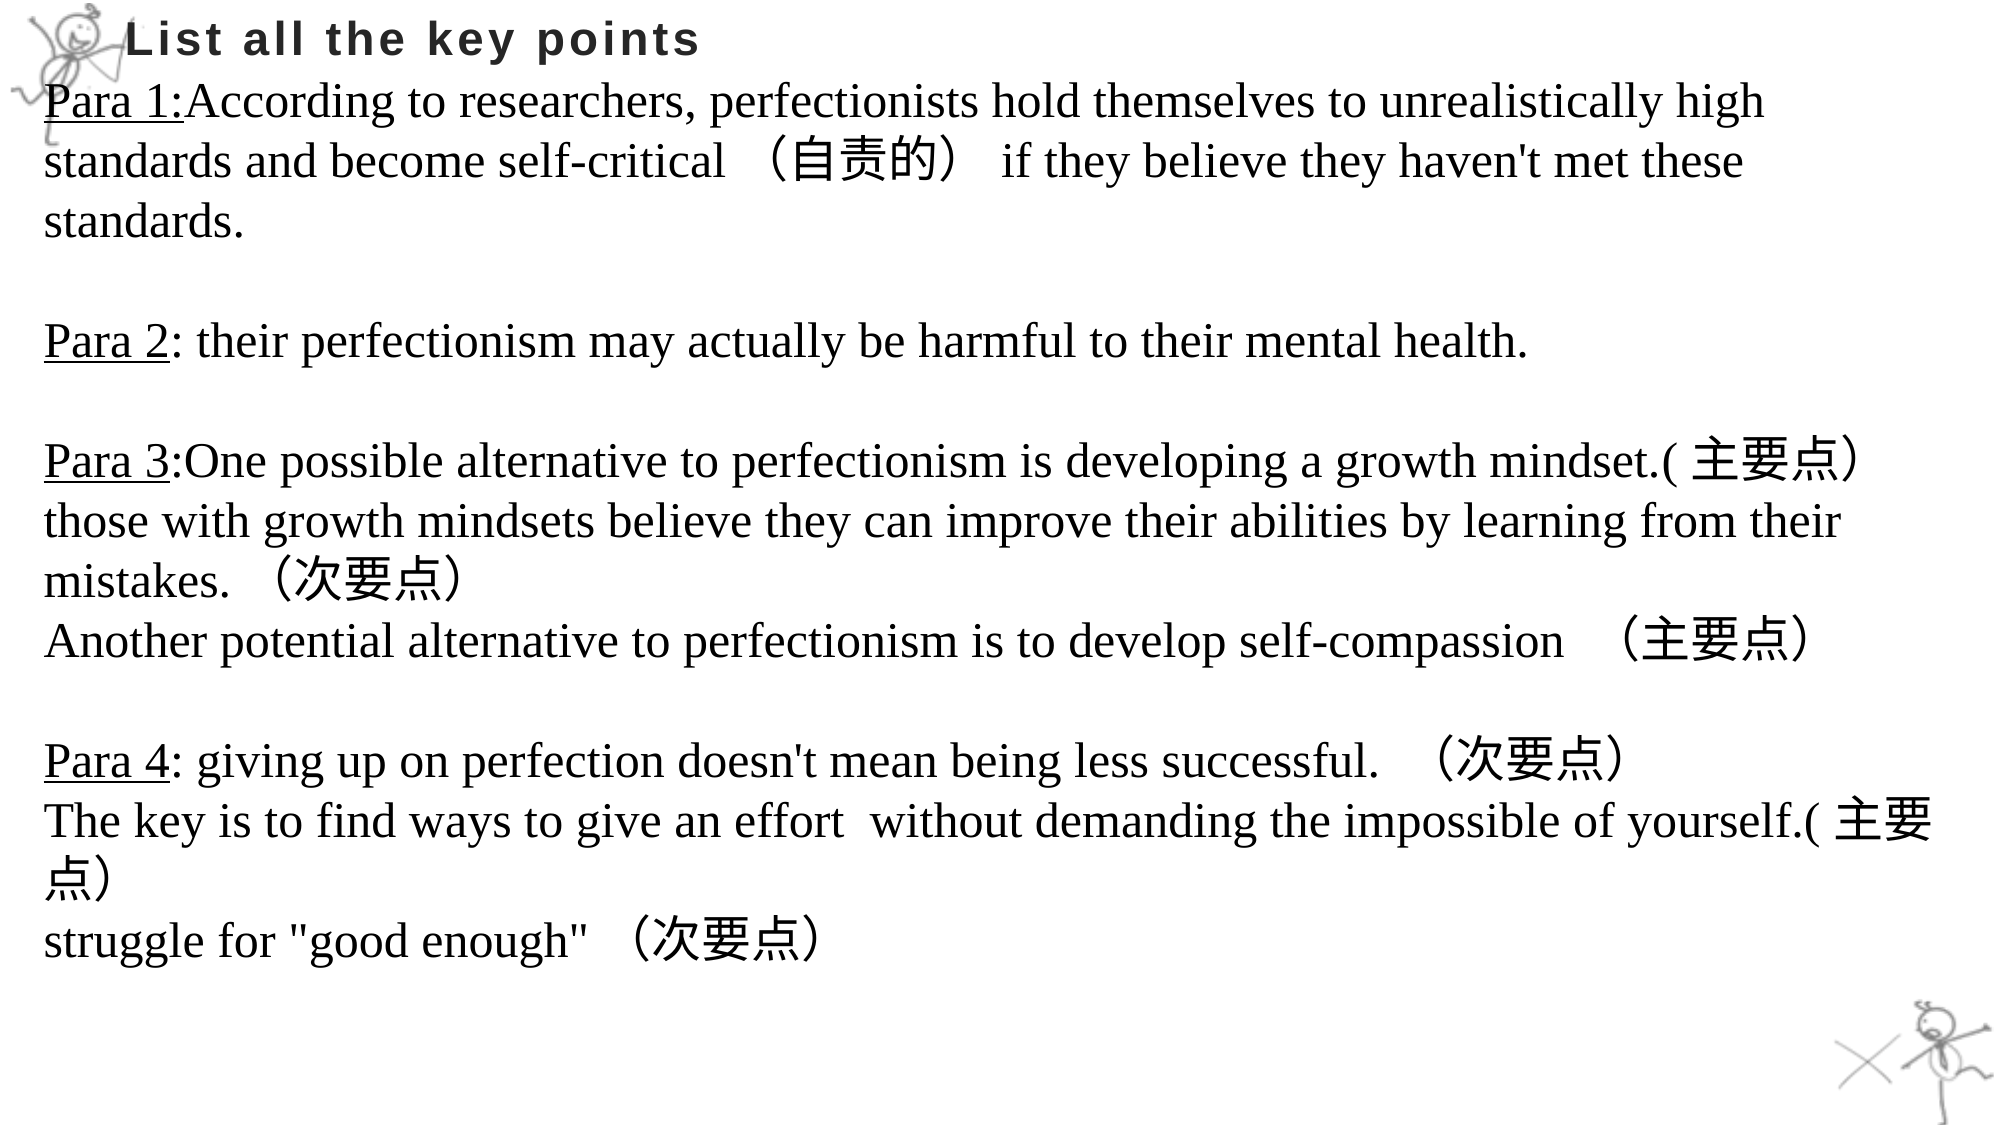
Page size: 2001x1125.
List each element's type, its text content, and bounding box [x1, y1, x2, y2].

title List all the key points [109, 0, 1891, 60]
picture [10, 3, 1994, 1125]
text_box Para 1:According to researchers, perfectionists hold themselves to unrealistically high standards and become self-critical（自责的）if they believe they haven't met these standards. Para 2: their perfectionism may actually be harmful to their mental health. Para 3:One possible alternative to perfectionism is developing a growth mindset.(主要点） those with growth mindsets believe they can improve their abilities by learning from their mistakes.（次要点） Another potential alternative to perfectionism is to develop self-compassion （主要点） Para 4: giving up on perfection doesn't mean being less successful. （次要点） The key is to find ways to give an effort without demanding the impossible of yourself.(主要点） struggle for "good enough"（次要点） [28, 60, 1972, 976]
